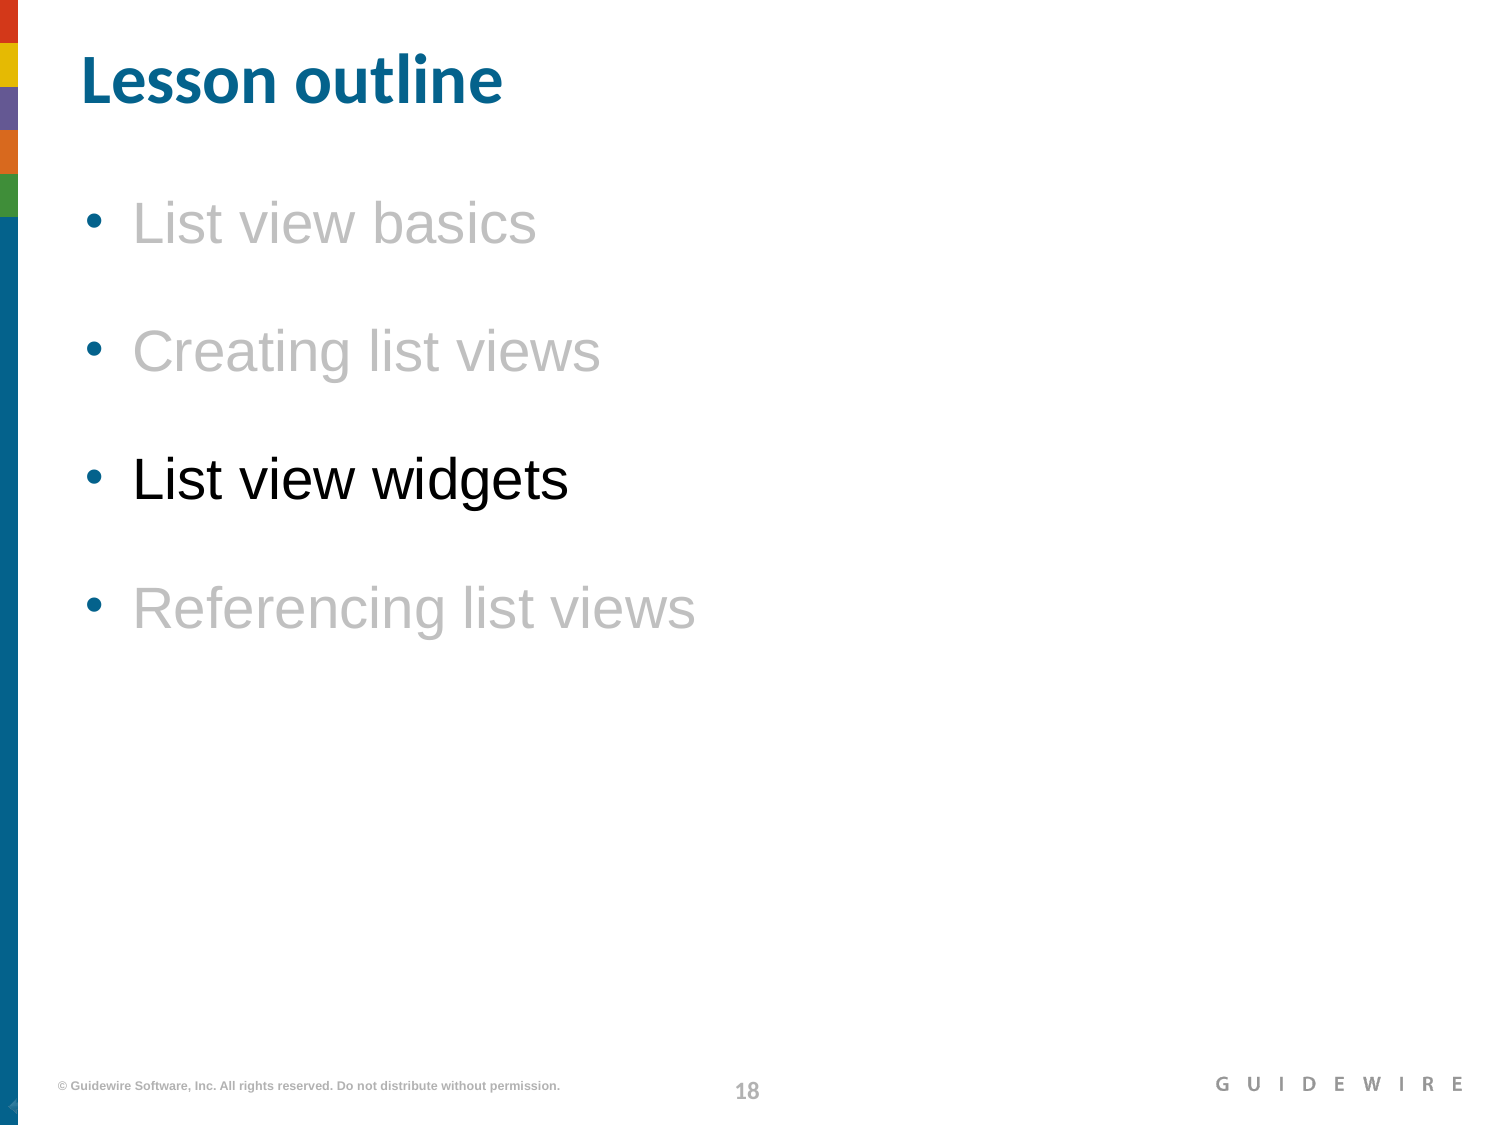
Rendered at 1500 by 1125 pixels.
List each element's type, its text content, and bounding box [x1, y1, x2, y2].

picture [0, 0, 18, 216]
list List view basics Creating list views List view widgets Referencing list views [85, 149, 1450, 1050]
picture [10, 1101, 18, 1111]
title Lesson outline [81, 19, 1446, 142]
picture [1215, 1073, 1480, 1096]
